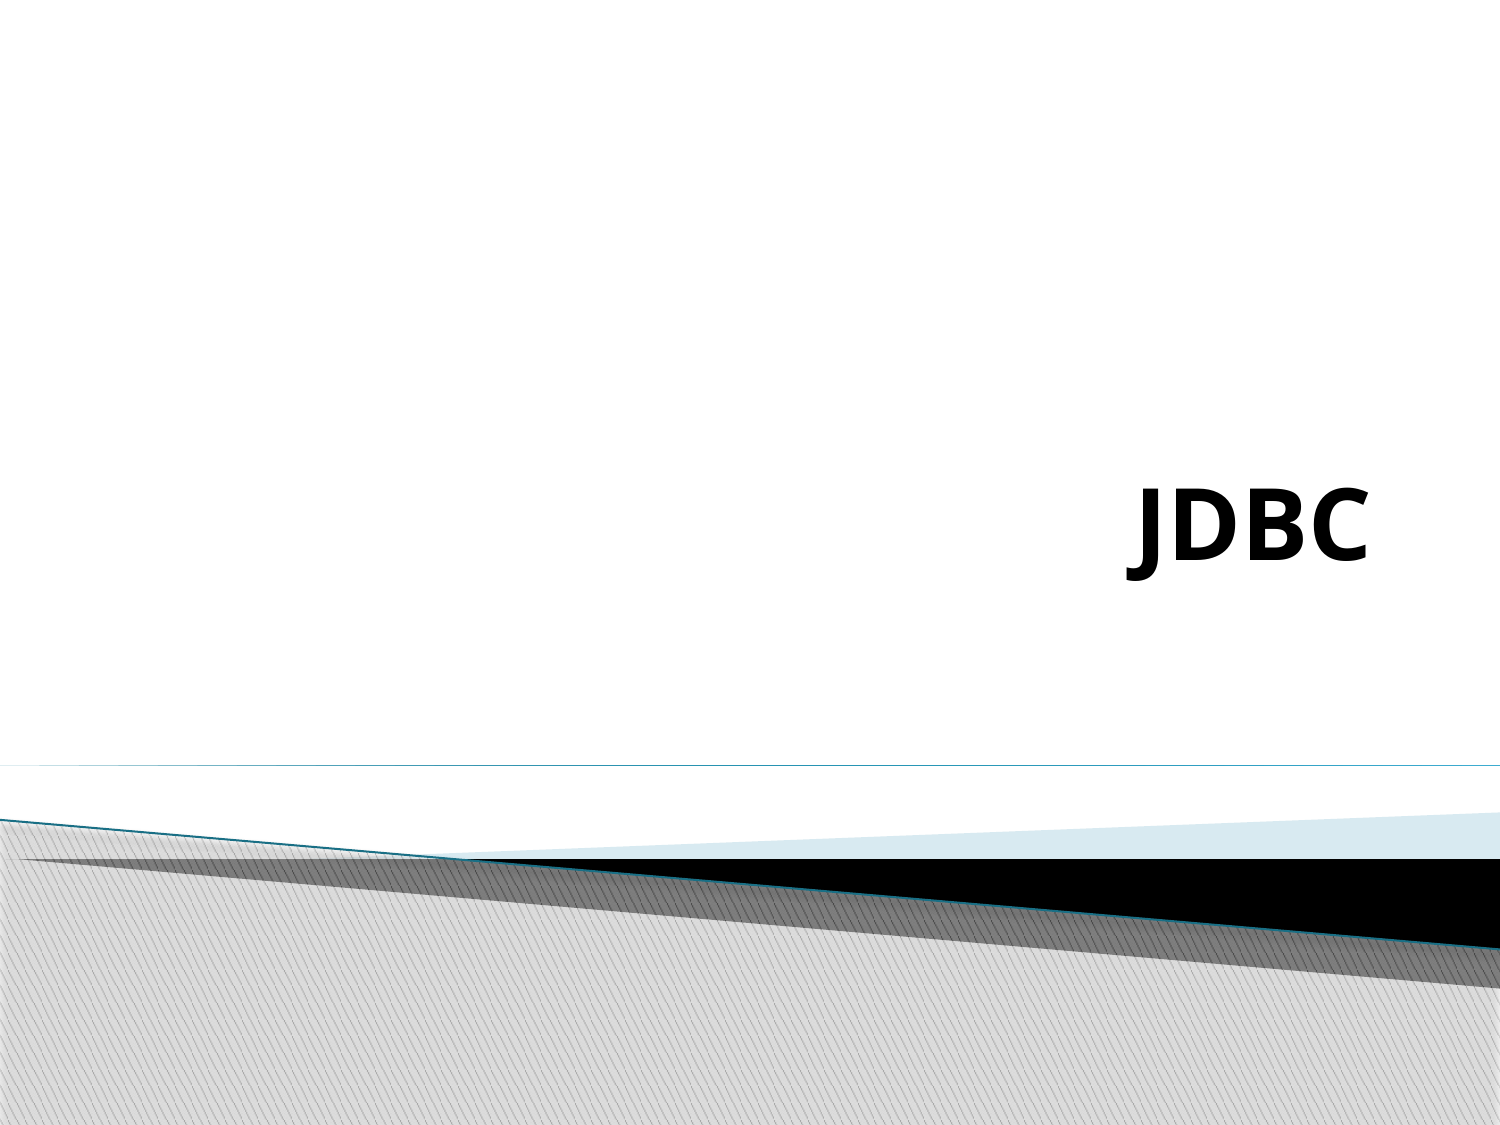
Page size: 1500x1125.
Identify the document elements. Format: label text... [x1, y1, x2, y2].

picture [5, 859, 1500, 989]
title JDBC [112, 287, 1388, 588]
